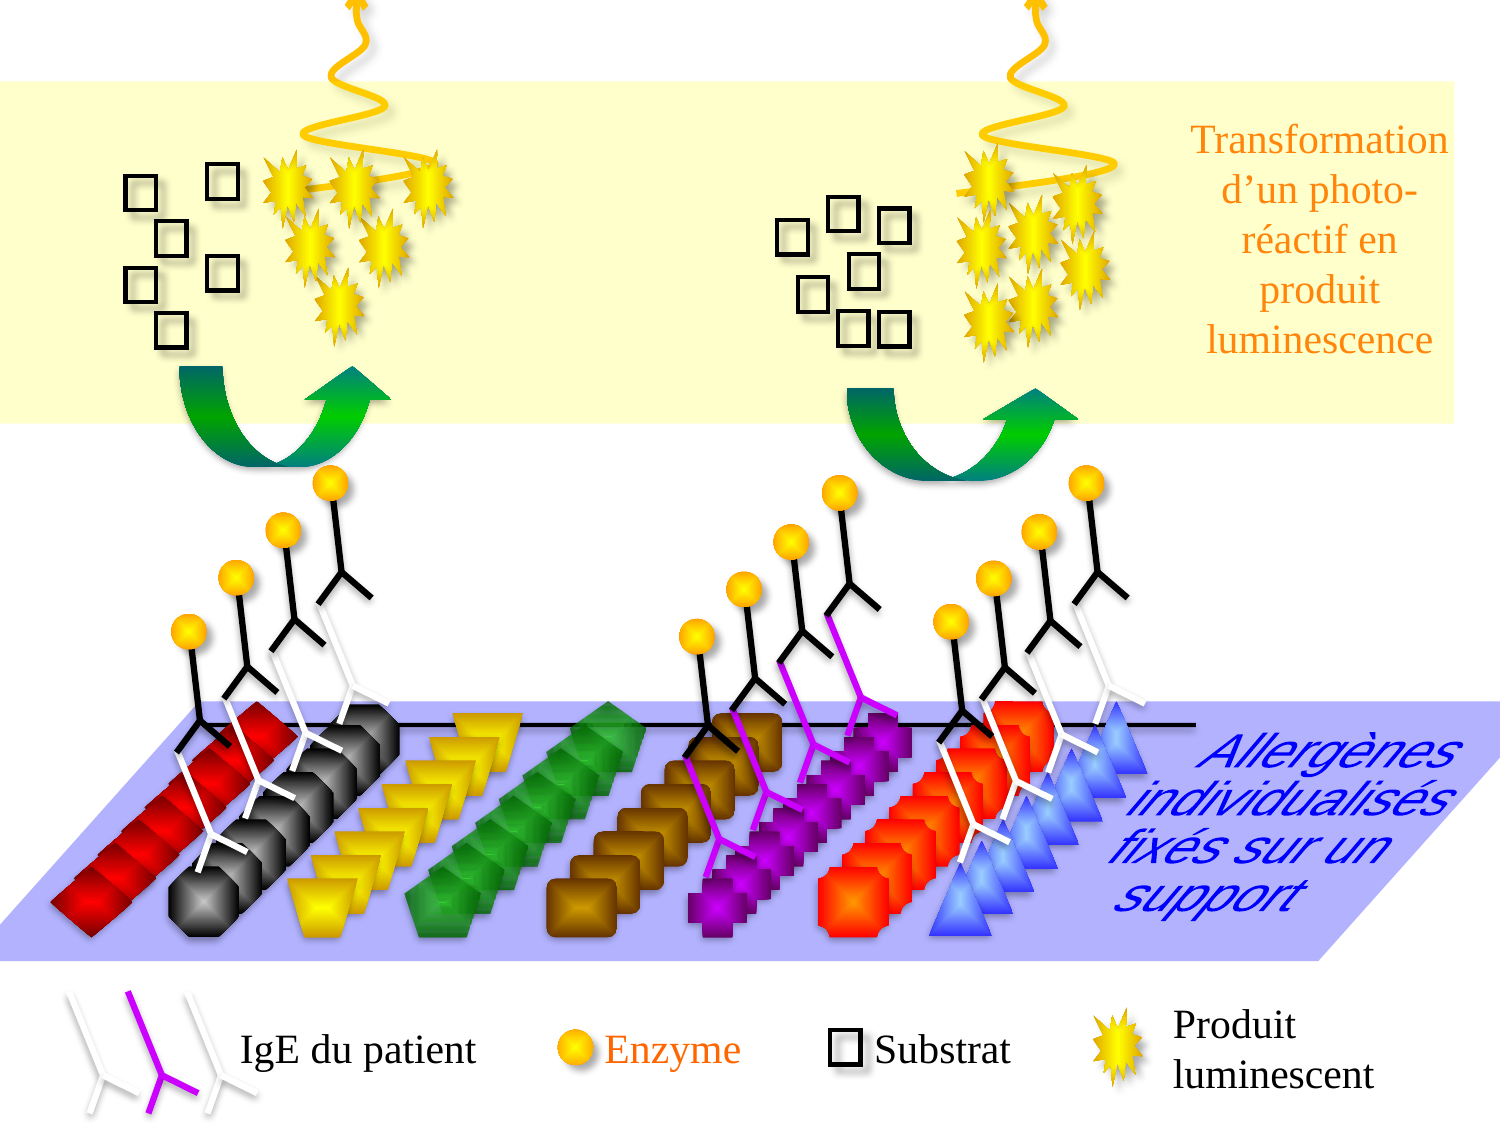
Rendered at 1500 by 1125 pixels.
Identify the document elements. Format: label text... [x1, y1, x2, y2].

text_box [1036, 779, 1080, 846]
text_box Allergènes individualisés fixés sur un support [1190, 885, 1240, 922]
text_box [207, 164, 238, 200]
text_box [999, 0, 1046, 81]
text_box [312, 465, 349, 483]
text_box [262, 148, 314, 230]
text_box [679, 618, 715, 636]
text_box [155, 221, 187, 256]
text_box [279, 774, 334, 841]
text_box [736, 716, 782, 825]
text_box [687, 879, 748, 938]
text_box [888, 795, 929, 821]
text_box [797, 277, 829, 312]
text_box [879, 208, 910, 244]
text_box [318, 756, 358, 818]
text_box [50, 866, 133, 938]
text_box [546, 725, 624, 796]
text_box [155, 313, 187, 348]
text_box [968, 864, 1014, 914]
text_box [976, 560, 1012, 578]
text_box [1008, 267, 1059, 349]
text_box [593, 831, 665, 891]
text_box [1079, 605, 1125, 719]
text_box Substrat [859, 1014, 1042, 1080]
text_box [405, 760, 477, 820]
text_box Transformation d’un photo-réactif en produit luminescence [1178, 104, 1462, 370]
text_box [220, 705, 275, 813]
text_box [837, 311, 869, 346]
text_box [1052, 164, 1104, 244]
text_box [1011, 815, 1059, 869]
text_box [865, 819, 936, 891]
text_box [640, 783, 675, 806]
text_box [1056, 770, 1104, 822]
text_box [123, 986, 178, 1108]
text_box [64, 986, 119, 1108]
text_box [1102, 723, 1148, 775]
text_box [822, 475, 858, 494]
text_box [817, 866, 889, 938]
text_box [569, 701, 647, 773]
text_box [726, 571, 762, 589]
text_box [207, 255, 238, 291]
text_box Produit luminescent [1158, 989, 1428, 1104]
text_box [87, 842, 157, 900]
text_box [1023, 654, 1078, 768]
text_box [498, 772, 576, 843]
text_box [428, 736, 500, 796]
text_box [783, 816, 818, 867]
text_box [125, 175, 156, 211]
text_box [403, 148, 455, 229]
text_box [522, 748, 600, 820]
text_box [680, 759, 735, 872]
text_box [169, 632, 224, 751]
text_box [334, 831, 406, 891]
text_box [777, 219, 808, 255]
text_box [171, 614, 207, 631]
text_box [231, 822, 287, 888]
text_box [1019, 533, 1075, 651]
text_box [1059, 230, 1111, 311]
text_box [828, 196, 859, 232]
text_box [0, 701, 1500, 962]
text_box [928, 870, 992, 936]
text_box [1068, 465, 1105, 483]
text_box [452, 713, 524, 773]
text_box [475, 795, 553, 867]
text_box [771, 543, 827, 661]
text_box [995, 826, 1035, 893]
text_box [664, 760, 675, 782]
text_box [773, 524, 809, 541]
text_box [1021, 514, 1057, 531]
text_box [125, 267, 156, 302]
text_box [320, 0, 367, 81]
text_box [451, 819, 529, 891]
text_box [846, 388, 1078, 482]
text_box [569, 854, 641, 915]
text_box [311, 484, 366, 602]
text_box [172, 758, 227, 867]
text_box Enzyme [589, 1014, 765, 1080]
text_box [314, 607, 369, 719]
text_box [837, 739, 889, 796]
text_box [1082, 731, 1127, 799]
text_box [557, 1029, 594, 1066]
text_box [774, 664, 830, 778]
text_box [329, 148, 381, 230]
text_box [182, 986, 237, 1108]
text_box [287, 878, 358, 938]
text_box [381, 783, 453, 843]
text_box [358, 208, 410, 289]
text_box [179, 365, 392, 468]
text_box [831, 768, 866, 820]
text_box [878, 723, 913, 773]
text_box [546, 878, 618, 938]
text_box [144, 788, 167, 808]
text_box [265, 512, 301, 530]
text_box [284, 207, 336, 289]
text_box [428, 842, 505, 914]
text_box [1066, 484, 1122, 602]
text_box [272, 805, 310, 865]
text_box [789, 787, 842, 843]
text_box [0, 81, 1455, 424]
text_box [229, 849, 263, 912]
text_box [263, 531, 319, 649]
text_box [879, 311, 910, 347]
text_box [977, 705, 1032, 814]
text_box [963, 142, 1015, 221]
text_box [831, 619, 877, 731]
text_box [1092, 1007, 1144, 1088]
text_box [743, 832, 795, 891]
text_box [848, 254, 880, 290]
text_box IgE du patient [241, 1014, 568, 1080]
text_box [933, 604, 969, 621]
text_box [912, 772, 929, 794]
text_box [218, 560, 254, 577]
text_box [974, 579, 1029, 697]
text_box [310, 854, 382, 915]
text_box [617, 807, 675, 867]
text_box Allergènes individualisés fixés sur un support [1160, 885, 1210, 922]
text_box [168, 873, 240, 938]
text_box [830, 1029, 859, 1065]
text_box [216, 579, 272, 697]
text_box [1008, 194, 1059, 275]
text_box [404, 866, 482, 938]
text_box [963, 282, 1015, 364]
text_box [267, 657, 322, 766]
text_box [367, 710, 400, 768]
text_box [735, 863, 771, 915]
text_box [934, 749, 989, 857]
text_box [841, 842, 913, 914]
text_box [97, 819, 167, 876]
text_box [314, 267, 366, 348]
text_box [956, 208, 1008, 290]
text_box [326, 727, 381, 793]
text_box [677, 637, 732, 756]
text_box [931, 623, 986, 741]
text_box [127, 795, 167, 839]
text_box Allergènes individualisés fixés sur un support [1364, 741, 1406, 768]
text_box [724, 590, 779, 708]
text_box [819, 496, 874, 614]
text_box [358, 807, 429, 867]
